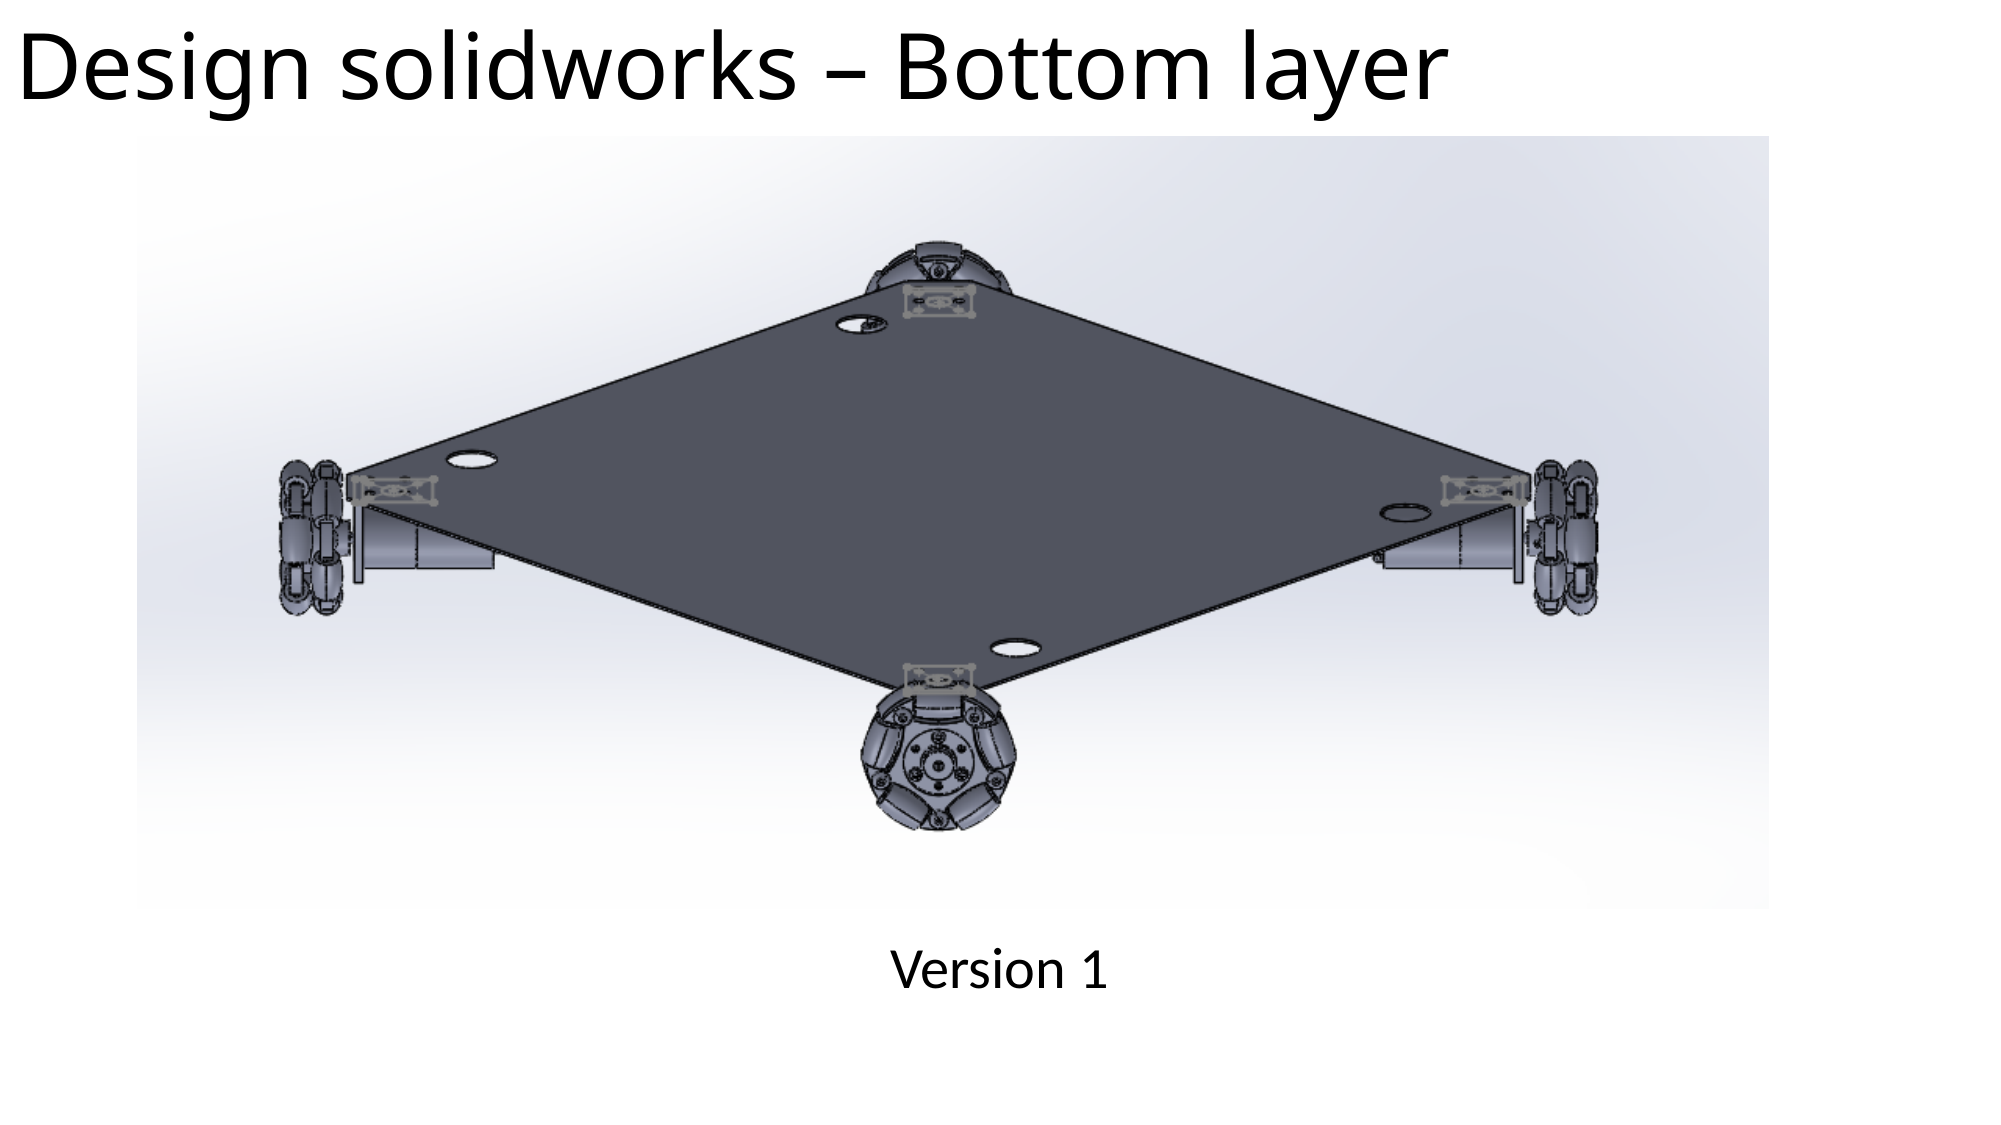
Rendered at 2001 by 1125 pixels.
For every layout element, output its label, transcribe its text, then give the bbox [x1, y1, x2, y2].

picture [137, 136, 1769, 909]
list Version 1 [137, 931, 1863, 1082]
title Design solidworks – Bottom layer [0, 3, 2000, 137]
